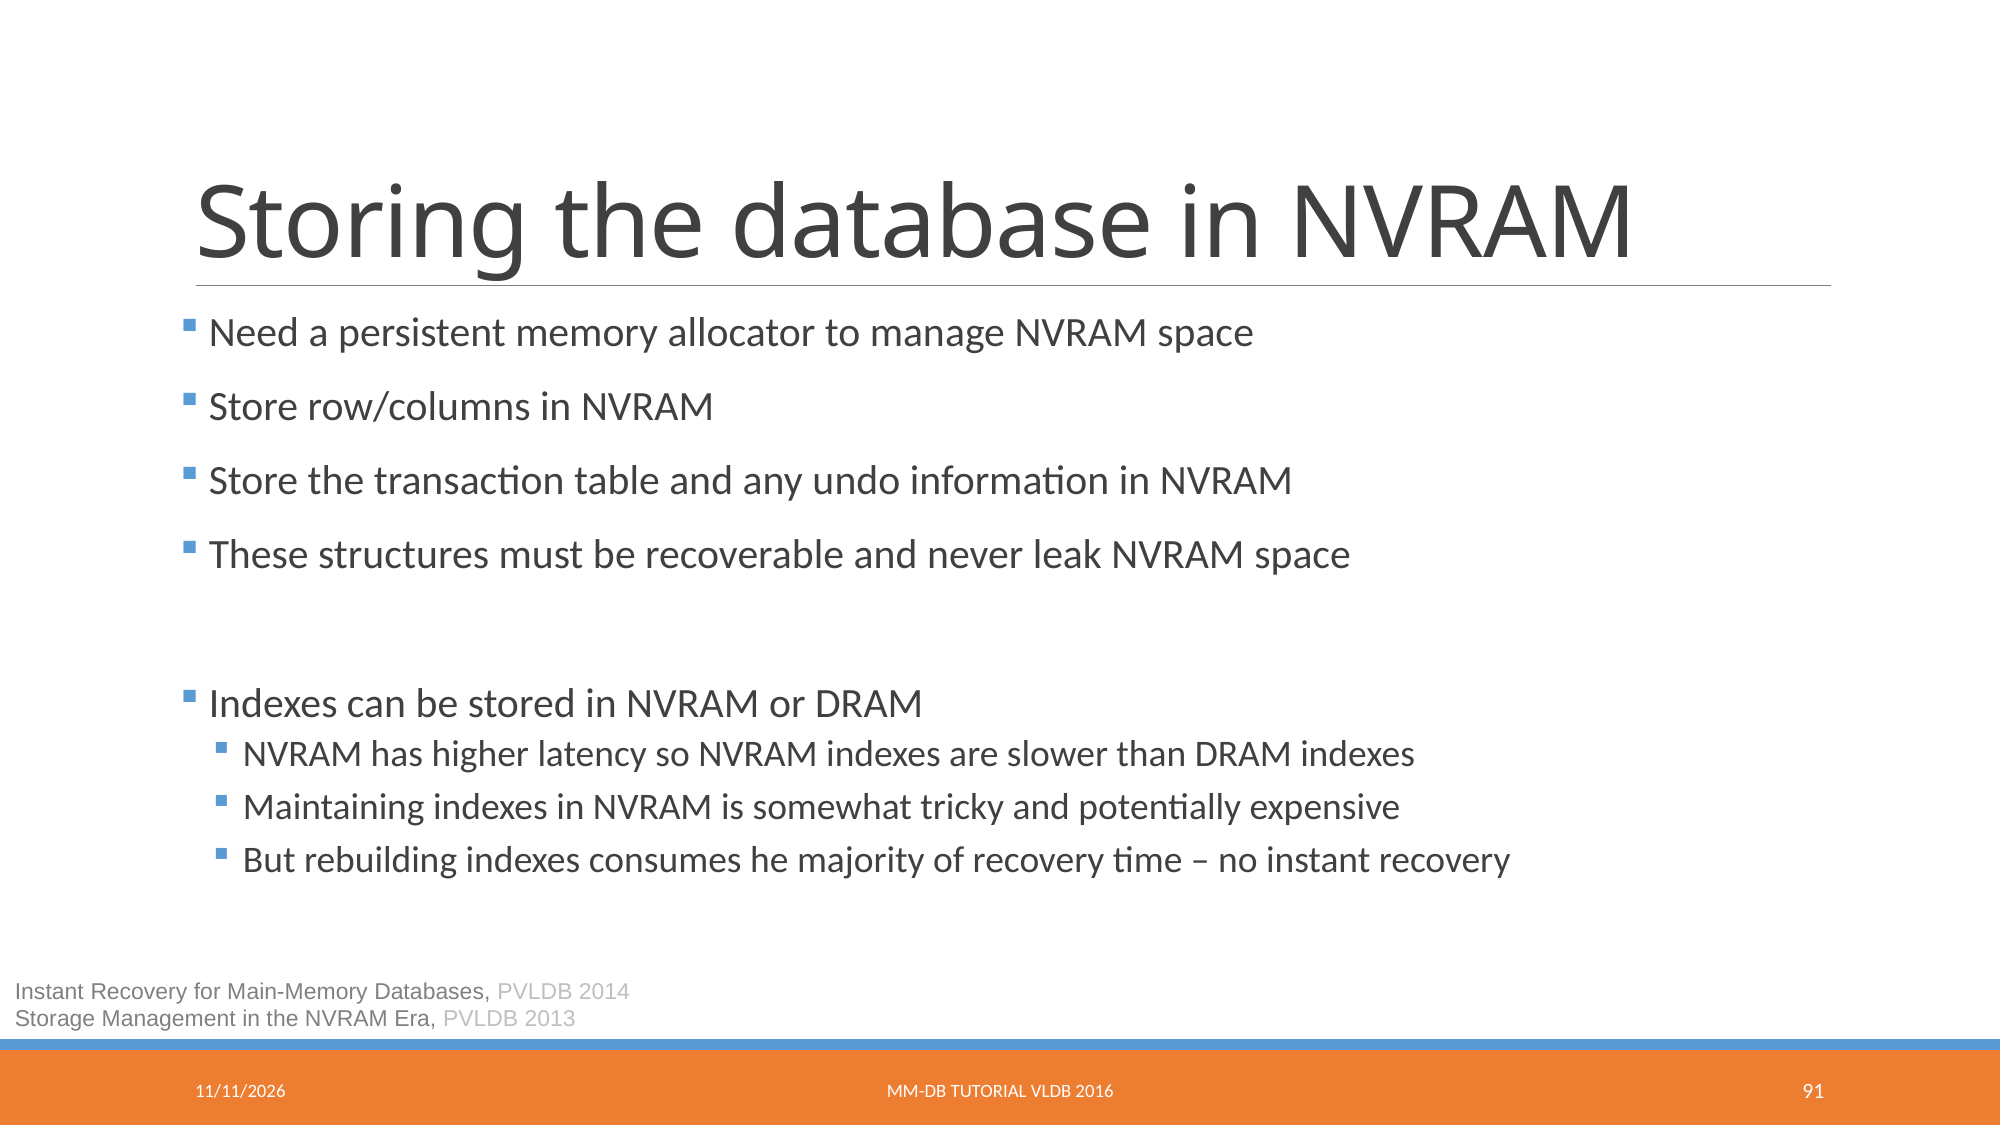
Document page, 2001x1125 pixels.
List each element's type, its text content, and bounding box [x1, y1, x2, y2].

slide_number 91 [1624, 1059, 1840, 1120]
text_box Instant Recovery for Main-Memory Databases, PVLDB 2014 Storage Management in the NVRAM Era, PVLDB 2013 [0, 969, 724, 1039]
footer MM-DB Tutorial VLDB 2016 [604, 1059, 1396, 1120]
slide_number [180, 1059, 586, 1120]
list Need a persistent memory allocator to manage NVRAM space Store row/columns in NVRAM Store the transaction table and any undo information in NVRAM These structures must be recoverable and never leak NVRAM space Indexes can be stored in NVRAM or DRAM NVRAM has higher latency so NVRAM indexes are slower than DRAM indexes Maintaining indexes in NVRAM is somewhat tricky and potentially expensive But rebuilding indexes consumes he majority of recovery time – no instant recovery [180, 302, 1830, 963]
title Storing the database in NVRAM [180, 47, 1830, 285]
